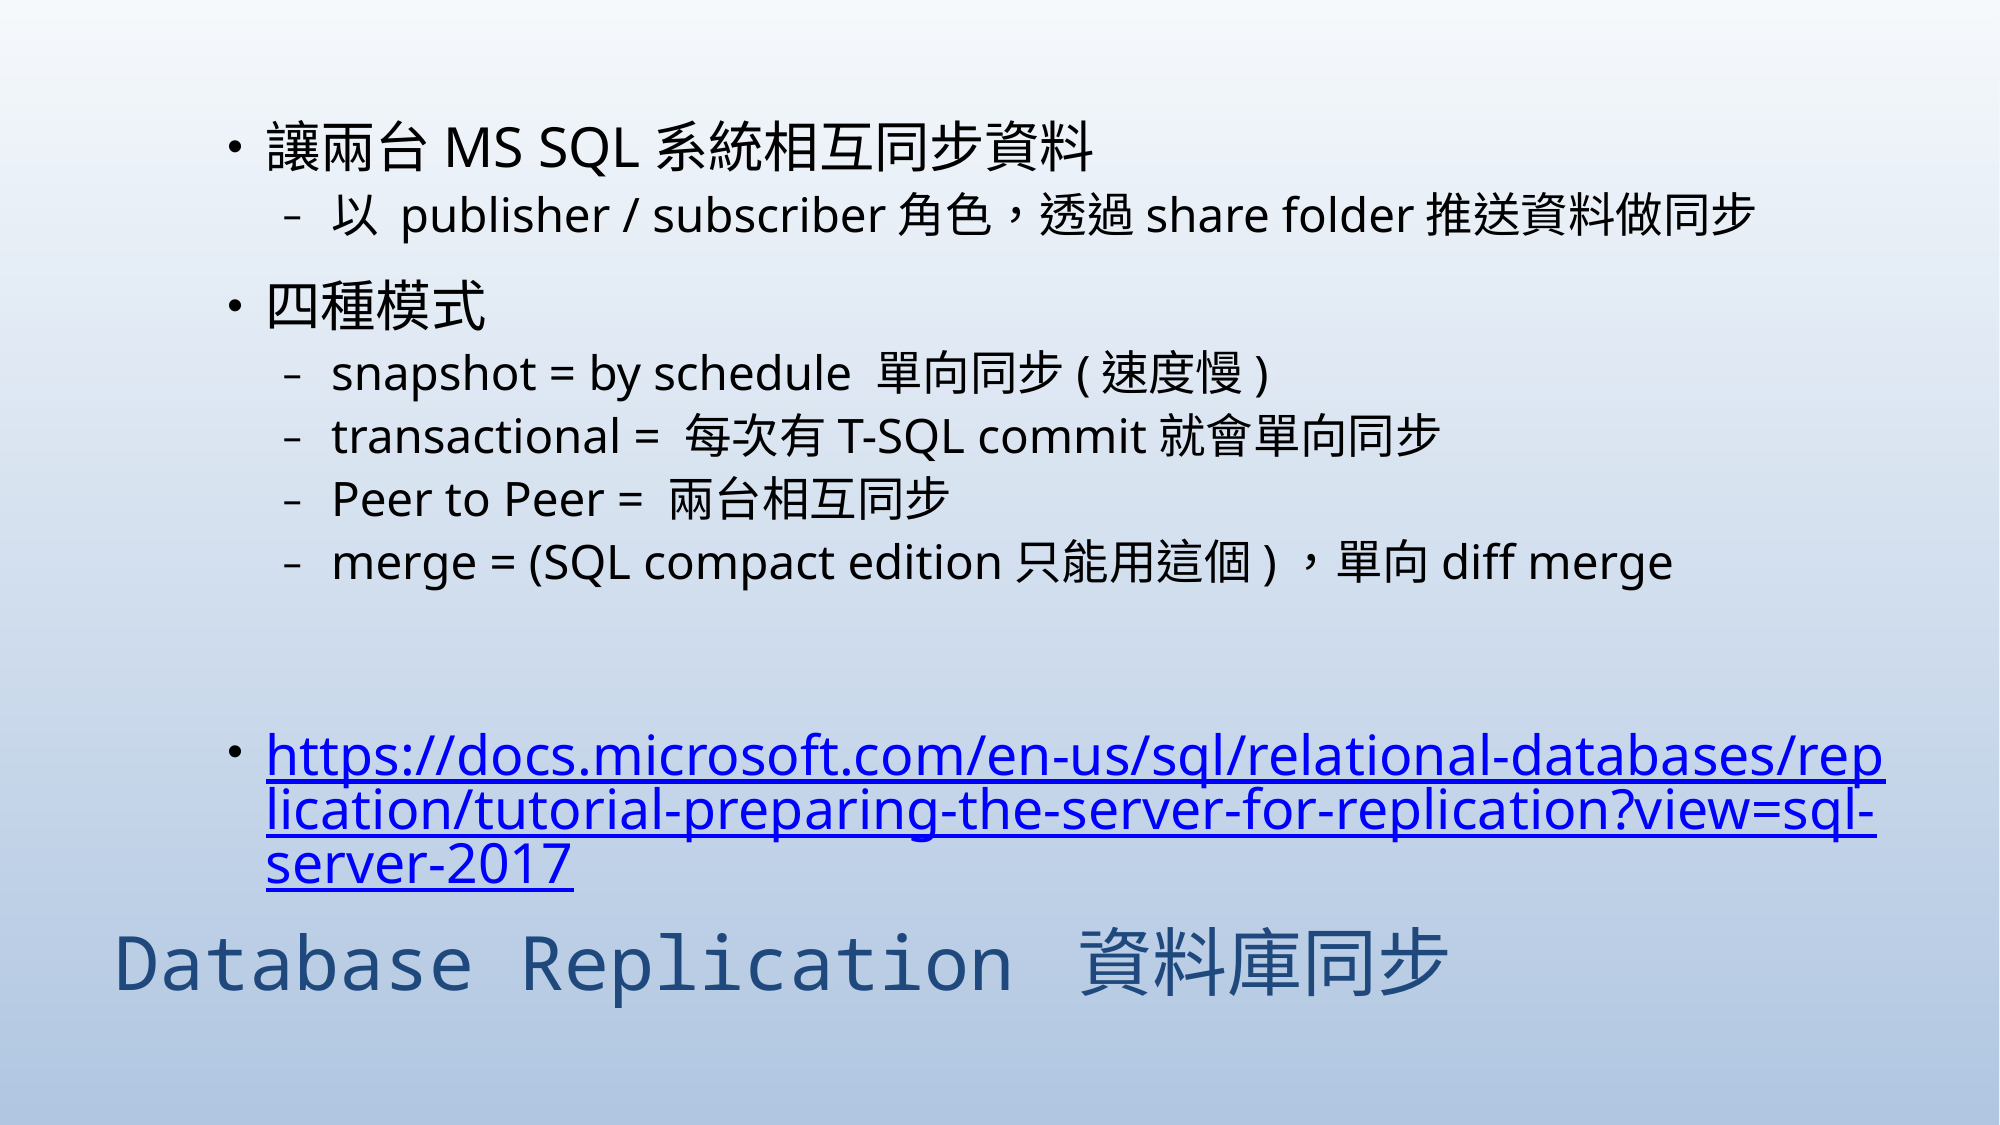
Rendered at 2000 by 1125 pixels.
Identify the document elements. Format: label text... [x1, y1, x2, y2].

title Database Replication 資料庫同步 [99, 837, 1900, 1013]
list 讓兩台MS SQL系統相互同步資料 以 publisher / subscriber角色，透過share folder推送資料做同步 四種模式 snapshot = by schedule 單向同步(速度慢) transactional = 每次有T-SQL commit就會單向同步 Peer to Peer = 兩台相互同步 merge = (SQL compact edition只能用這個)，單向diff merge https://docs.microsoft.com/en-us/sql/relational-databases/replication/tutorial-preparing-the-server-for-replication?view=sql-server-2017 [212, 112, 1900, 800]
